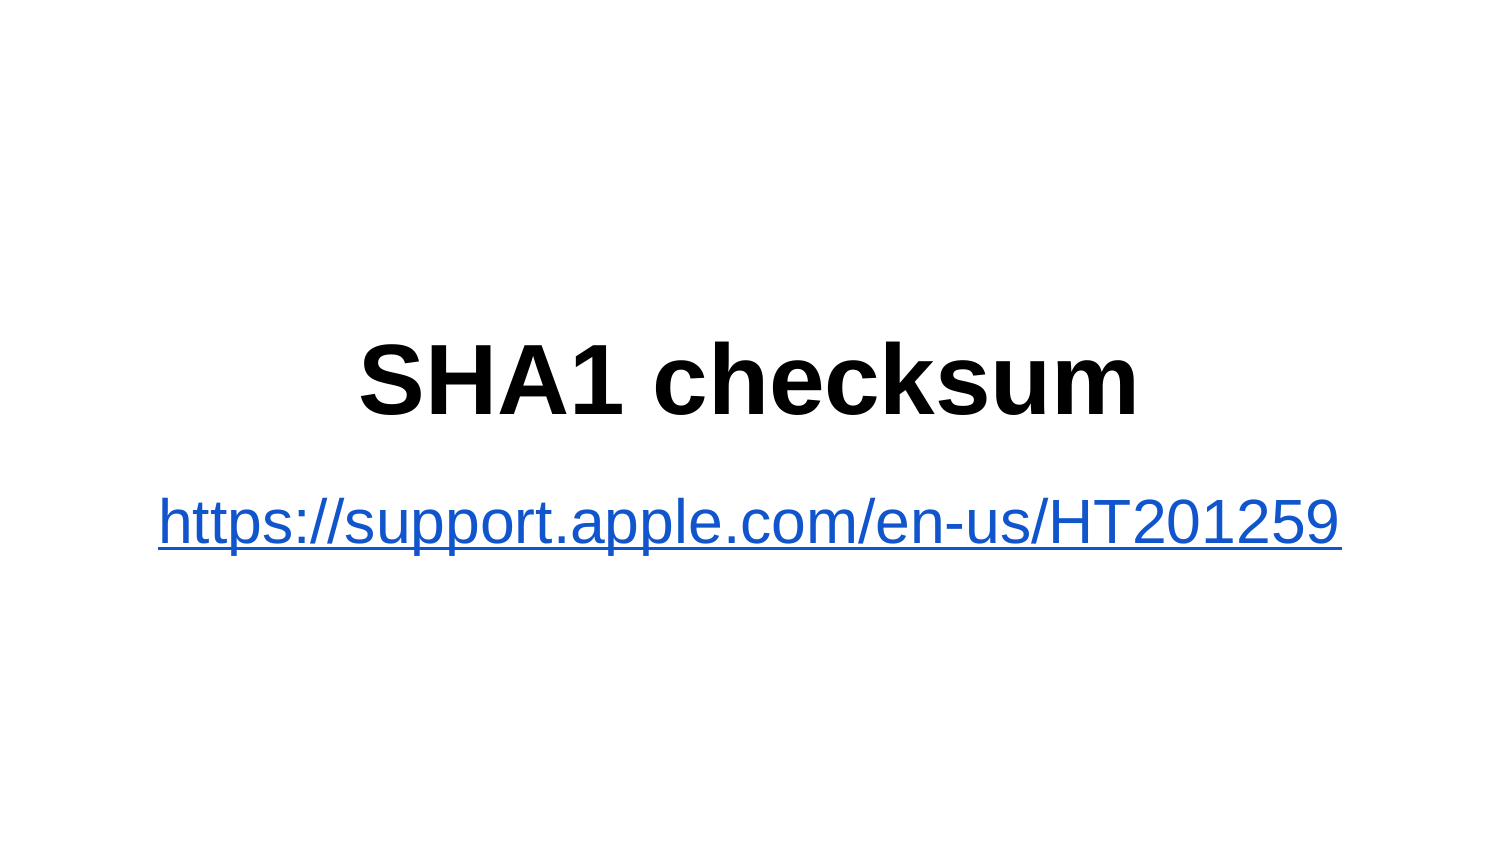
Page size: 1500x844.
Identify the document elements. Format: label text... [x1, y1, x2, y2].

title SHA1 checksum [112, 259, 1388, 450]
subtitle https://support.apple.com/en-us/HT201259 [112, 465, 1388, 595]
